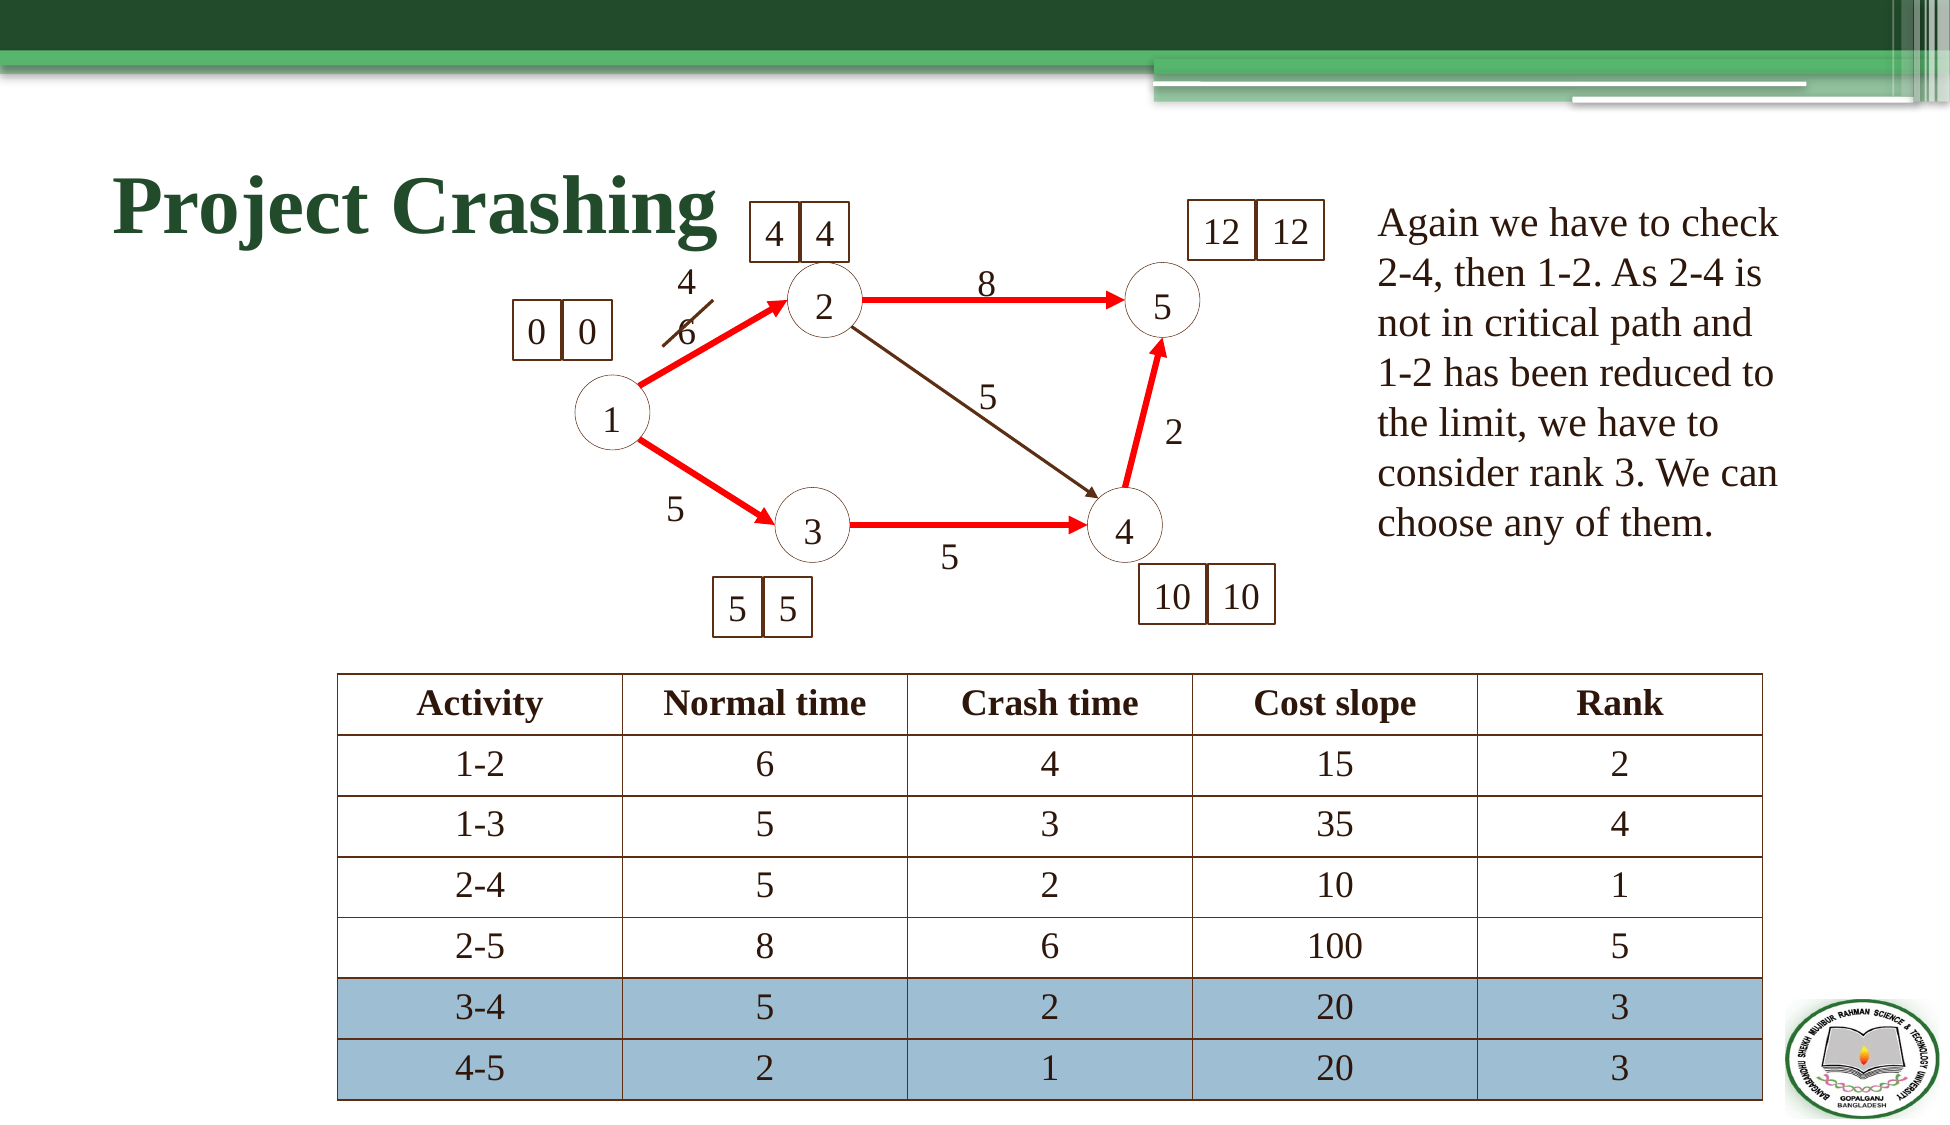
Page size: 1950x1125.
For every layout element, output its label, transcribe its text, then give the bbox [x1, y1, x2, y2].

text_box 10 [1207, 564, 1275, 625]
table_cell 10 [1193, 858, 1477, 917]
text_box [573, 373, 632, 442]
table_cell 3 [1478, 979, 1762, 1038]
table_cell 2 [1478, 736, 1762, 795]
text_box 4 [662, 249, 712, 296]
text_box 5 [1138, 274, 1187, 335]
table_cell 4 [1478, 797, 1762, 856]
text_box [1124, 337, 1163, 488]
text_box Again we have to check 2-4, then 1-2. As 2-4 is not in critical path and 1-2 has been reduced to the limit, we have to consider rank 3. We can choose any of them. [1362, 187, 1800, 553]
text_box 0 [563, 299, 612, 360]
text_box [1104, 486, 1129, 499]
table_cell 5 [1478, 918, 1762, 977]
text_box 2 [800, 274, 849, 335]
table_cell 6 [623, 736, 907, 795]
text_box [1123, 260, 1202, 331]
table_cell 4-5 [338, 1040, 622, 1099]
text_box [638, 299, 788, 387]
table_cell 1 [1478, 858, 1762, 917]
text_box [1086, 507, 1100, 555]
text_box [786, 262, 864, 330]
text_box [637, 396, 652, 437]
text_box [807, 335, 843, 340]
text_box [795, 560, 830, 565]
table_cell 5 [623, 979, 907, 1038]
text_box 4 [800, 201, 850, 262]
text_box 0 [512, 299, 562, 360]
table_cell 15 [1193, 736, 1477, 795]
table_cell 2 [908, 979, 1192, 1038]
table_header Activity [338, 675, 622, 734]
table_cell 3 [1478, 1040, 1762, 1099]
table_cell 6 [908, 918, 1192, 977]
text_box [596, 448, 629, 452]
table_cell 2 [908, 858, 1192, 917]
text_box [774, 485, 852, 556]
text_box 10 [1138, 564, 1206, 625]
text_box 5 [763, 576, 813, 637]
text_box 1 [587, 387, 637, 448]
text_box 2 [1168, 399, 1199, 460]
text_box 12 [1257, 199, 1325, 260]
table_cell 8 [623, 918, 907, 977]
table_cell 2-4 [338, 858, 622, 917]
table_cell 2-5 [338, 918, 622, 977]
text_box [662, 299, 714, 347]
picture [1785, 999, 1940, 1119]
table_cell 1-2 [338, 736, 622, 795]
table_header Normal time [623, 675, 907, 734]
table_cell 5 [623, 797, 907, 856]
table_cell 2 [623, 1040, 907, 1099]
text_box 5 [925, 535, 975, 585]
text_box Project Crashing [97, 143, 1853, 319]
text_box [851, 326, 1099, 499]
text_box 4 [750, 201, 799, 262]
text_box 8 [962, 251, 1012, 297]
text_box [1149, 499, 1165, 556]
text_box 3 [788, 499, 838, 560]
text_box 4 [1100, 499, 1149, 560]
text_box [1161, 335, 1180, 339]
table_cell 20 [1193, 979, 1477, 1038]
table_header Rank [1478, 675, 1762, 734]
text_box 12 [1188, 199, 1256, 260]
table_header Crash time [908, 675, 1192, 734]
table_cell 3-4 [338, 979, 622, 1038]
table_cell 20 [1193, 1040, 1477, 1099]
table_cell 1-3 [338, 797, 622, 856]
table_cell 1 [908, 1040, 1192, 1099]
text_box 5 [713, 576, 762, 637]
table_cell 35 [1193, 797, 1477, 856]
table_cell 3 [908, 797, 1192, 856]
text_box [1107, 560, 1143, 565]
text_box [638, 438, 776, 526]
table_cell 100 [1193, 918, 1477, 977]
table_header Cost slope [1193, 675, 1477, 734]
table_cell 5 [623, 858, 907, 917]
table_cell 4 [908, 736, 1192, 795]
